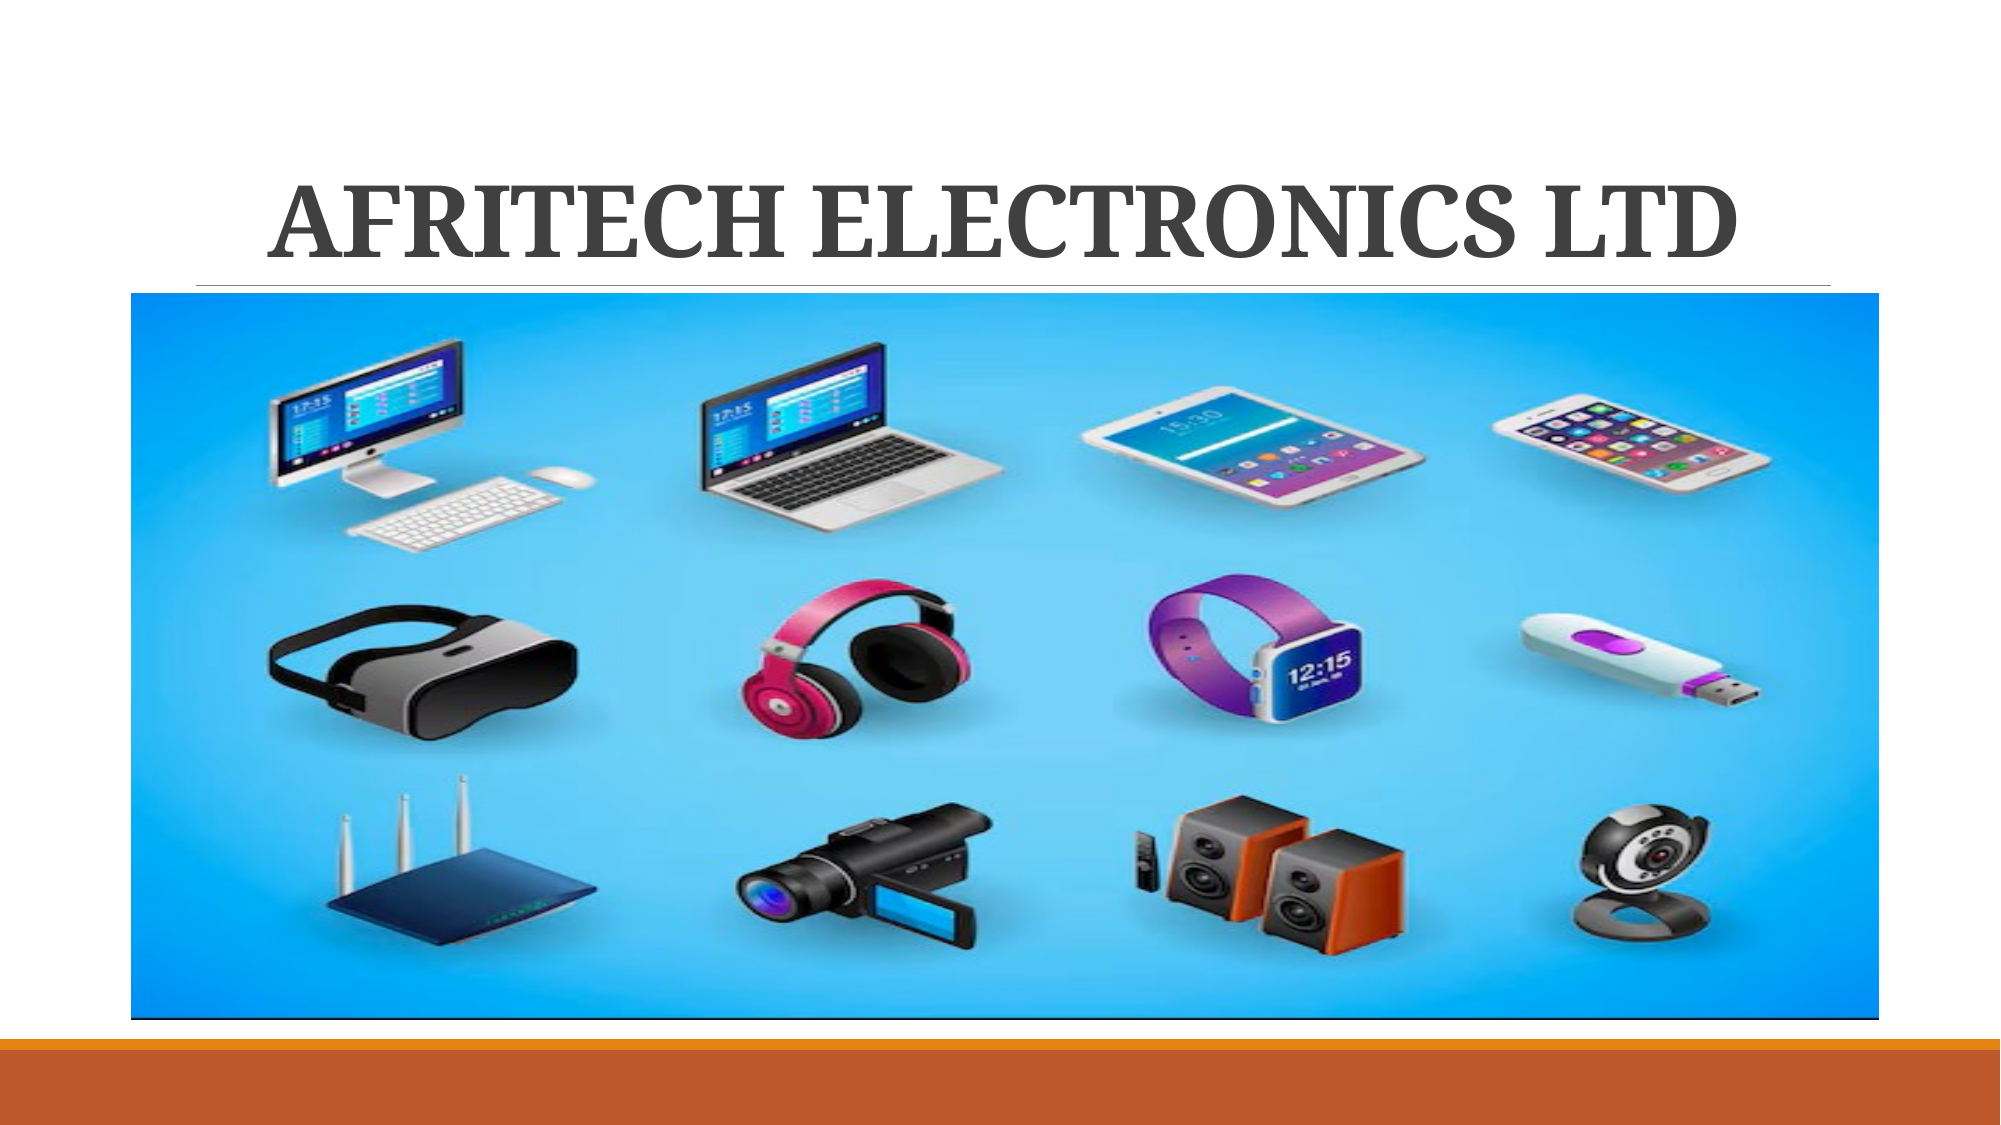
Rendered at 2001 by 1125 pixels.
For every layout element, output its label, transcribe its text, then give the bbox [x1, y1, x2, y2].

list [130, 292, 1880, 1020]
title AFRITECH ELECTRONICS LTD [180, 47, 1830, 285]
